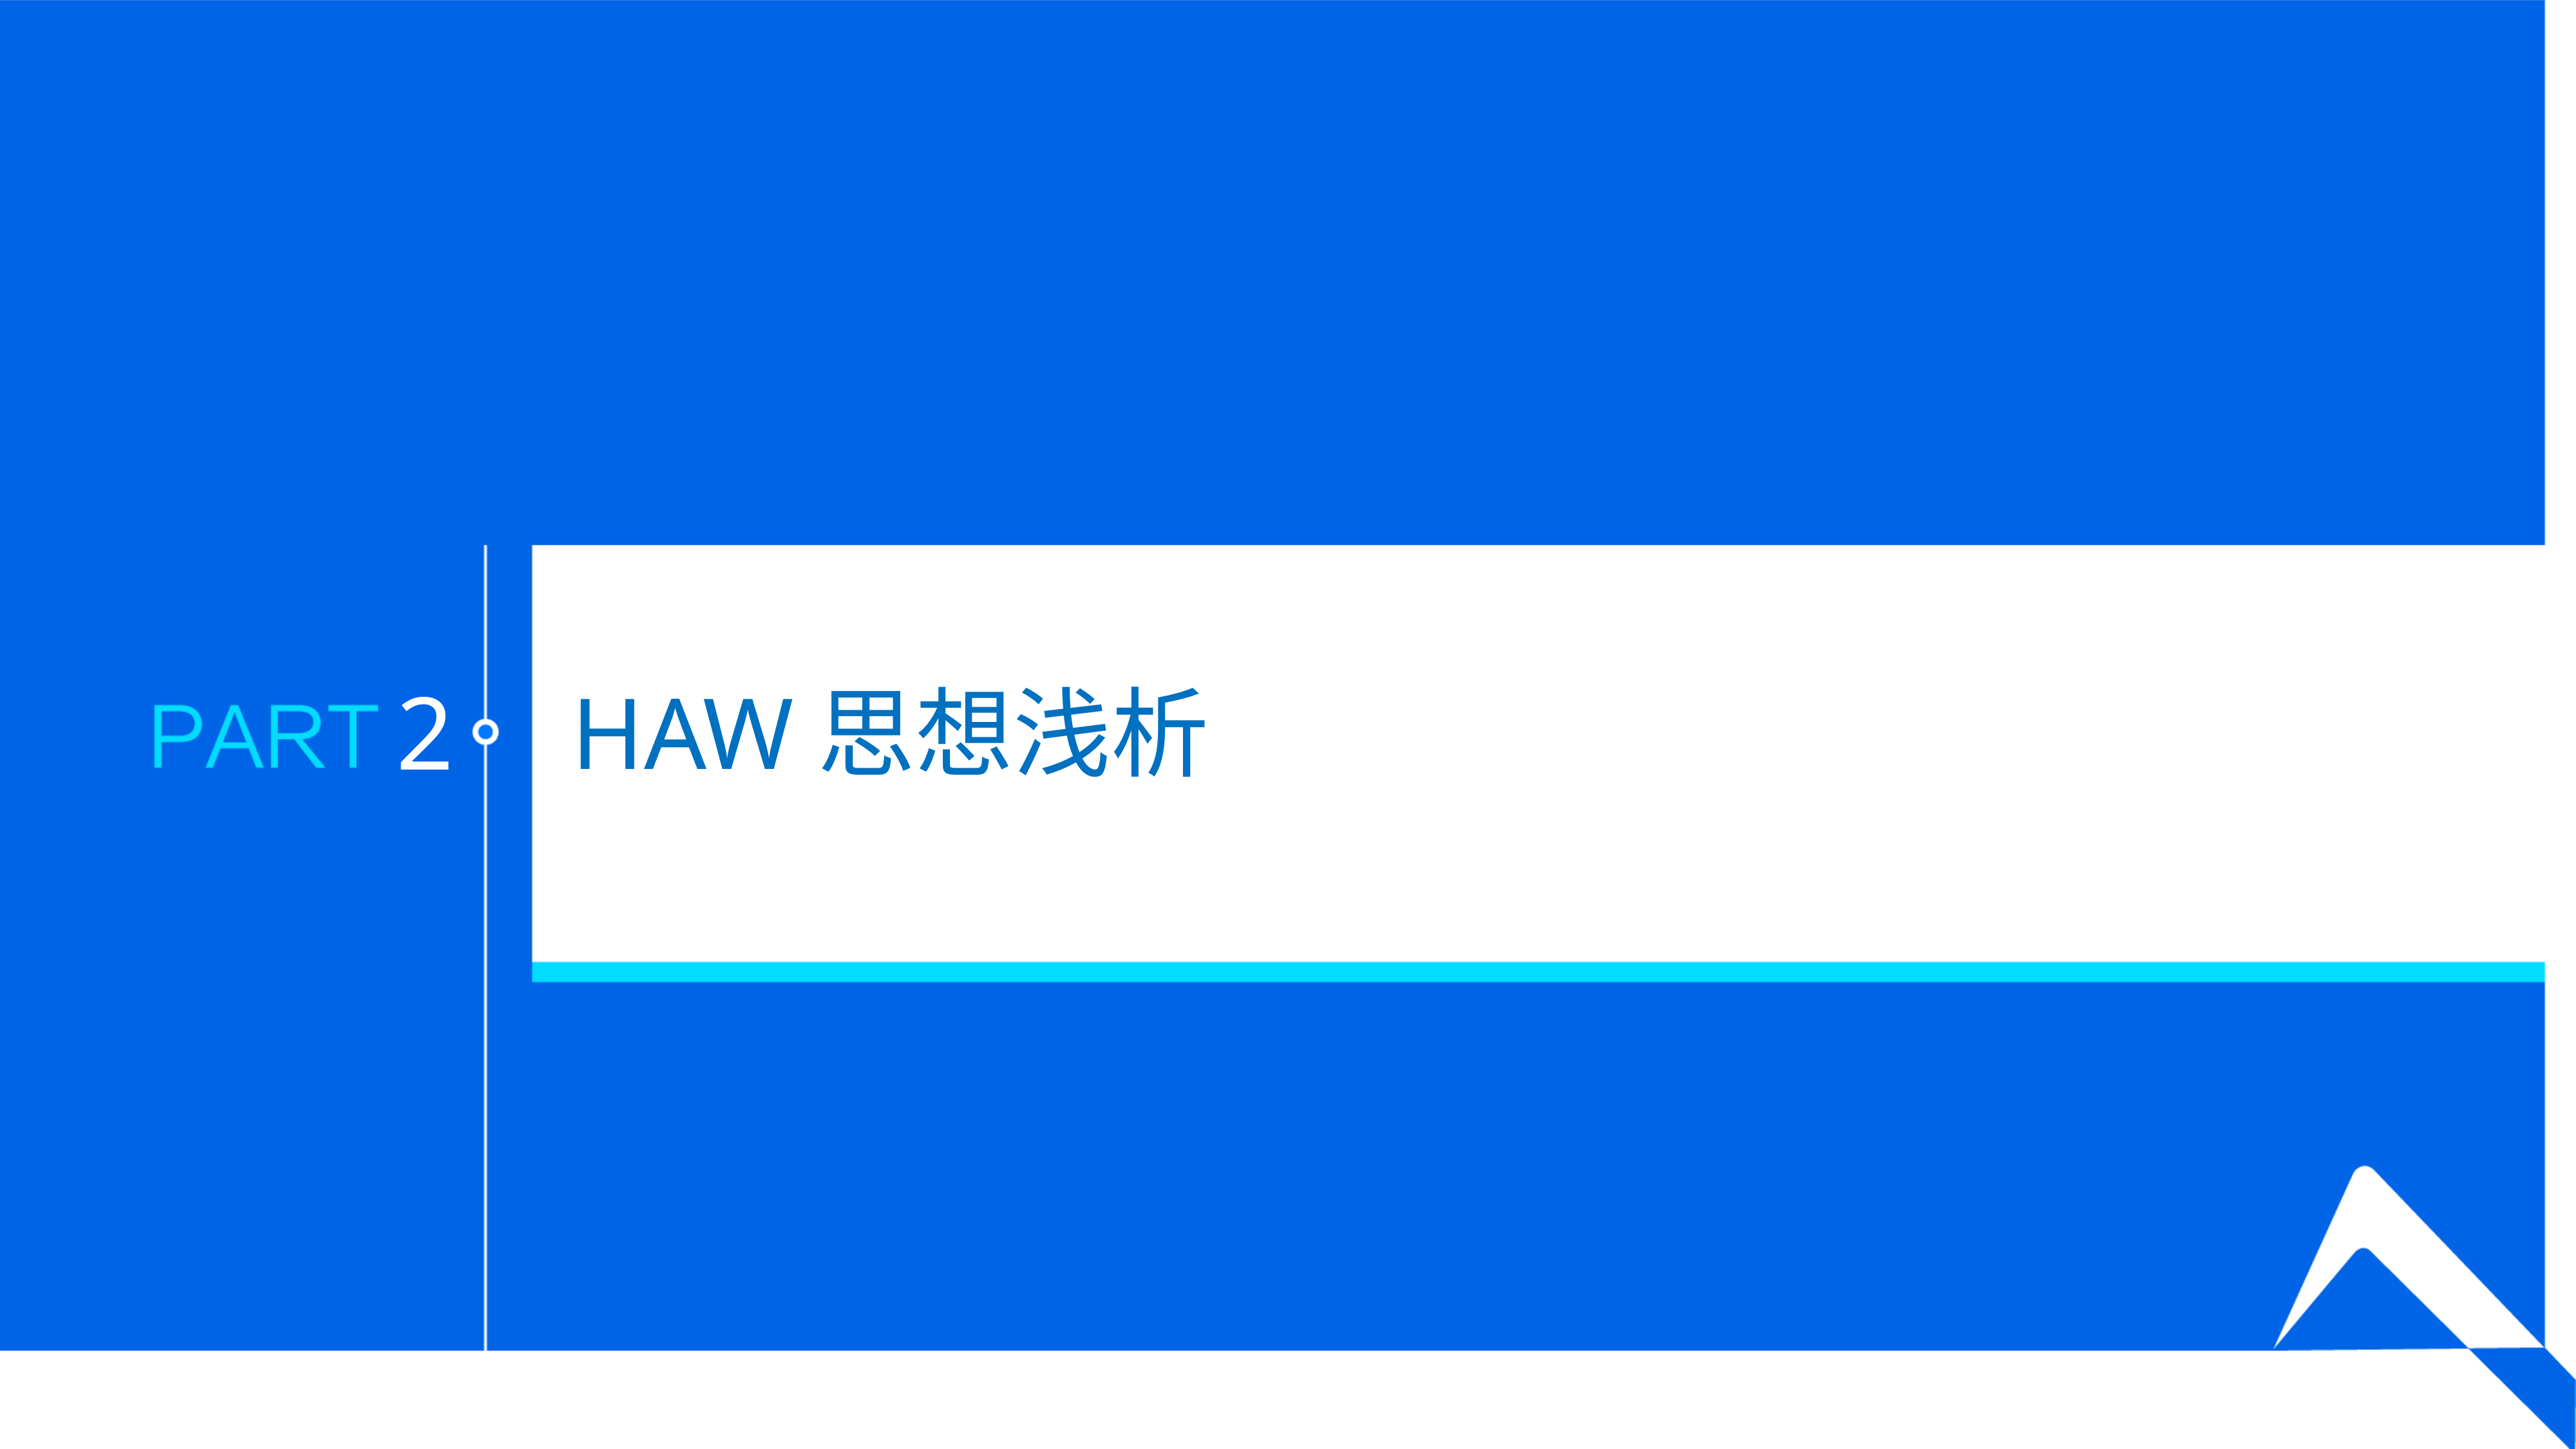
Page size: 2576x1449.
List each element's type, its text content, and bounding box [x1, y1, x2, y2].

text_box 2 [391, 664, 460, 796]
picture [0, 0, 2576, 1449]
text_box HAW思想浅析 [566, 665, 1215, 794]
